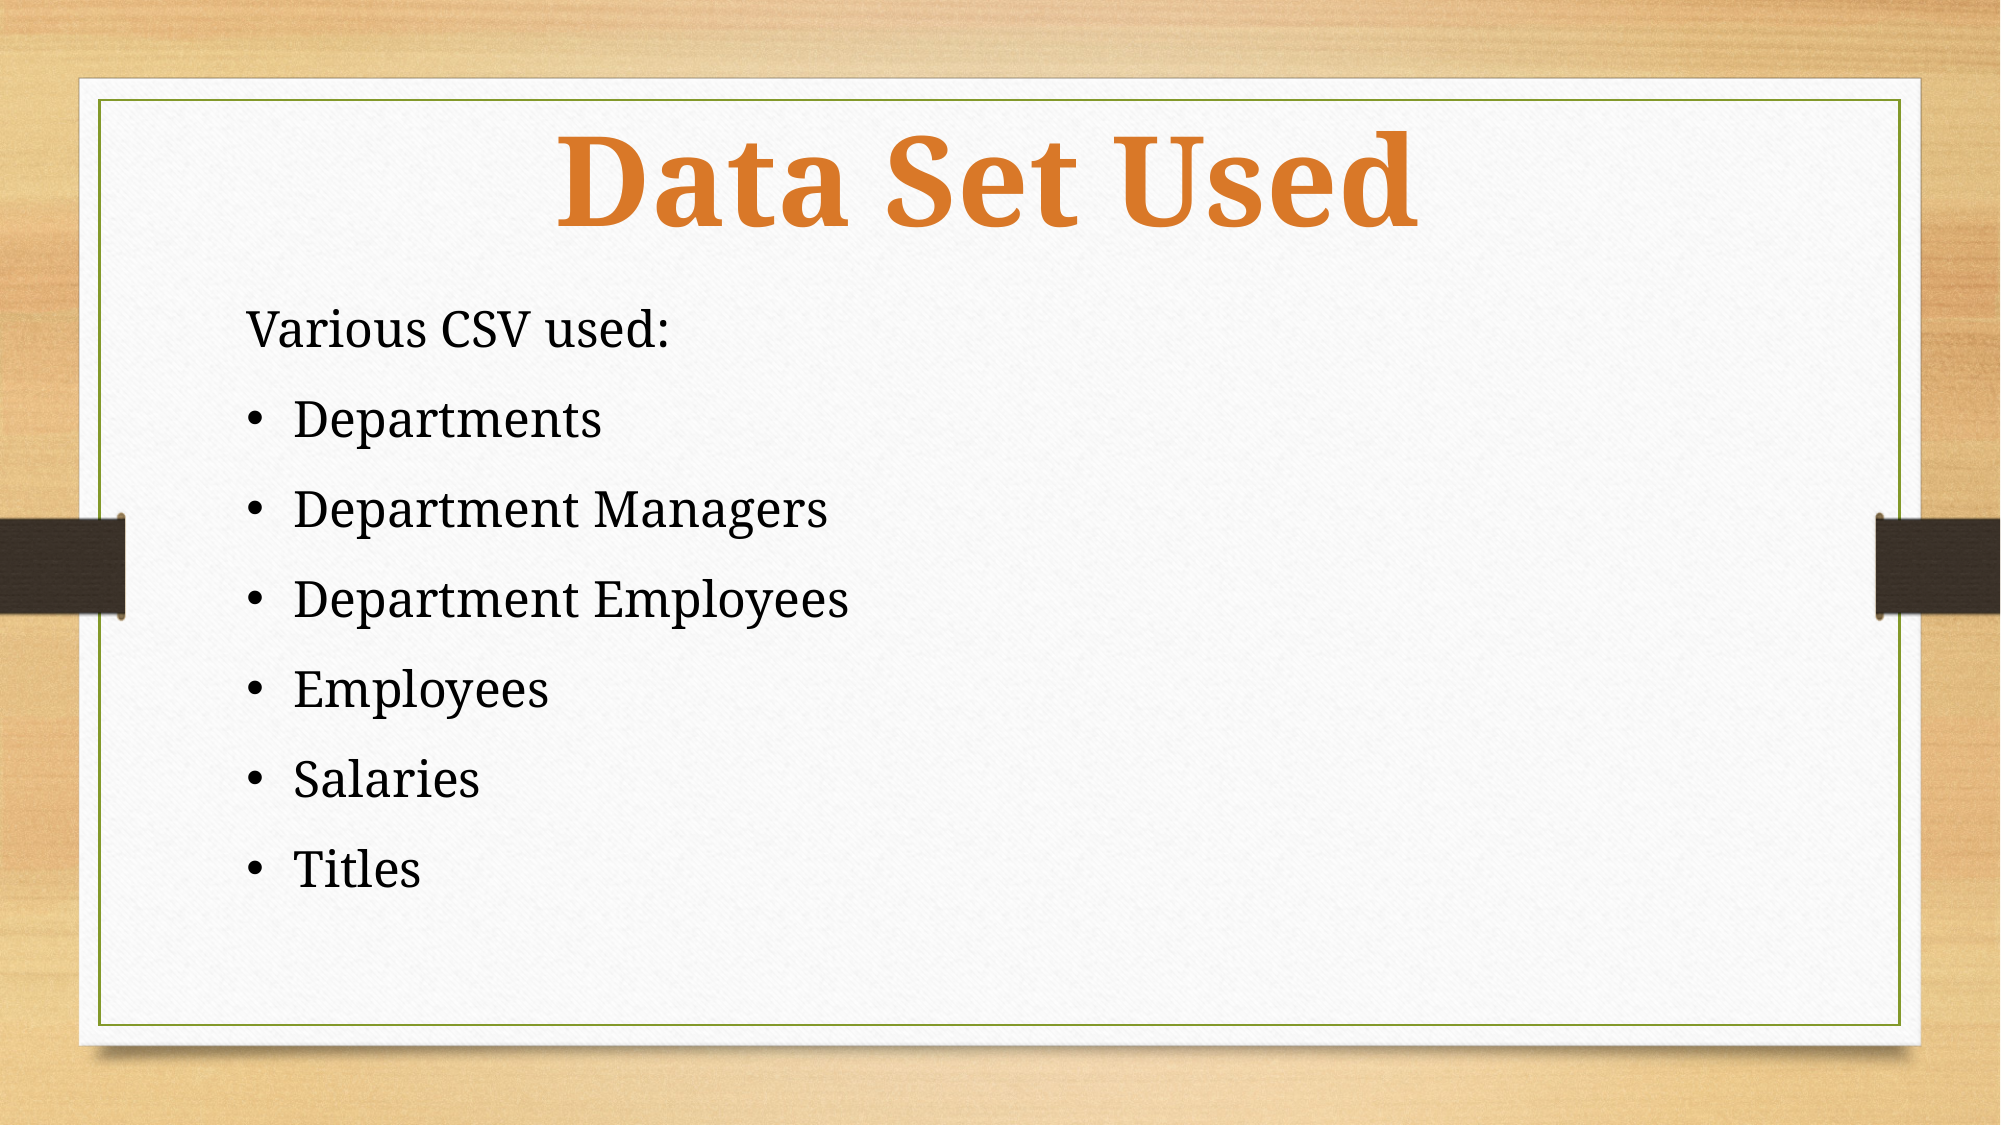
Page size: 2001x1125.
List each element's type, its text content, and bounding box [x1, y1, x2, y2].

picture [0, 0, 2001, 1125]
text_box Data Set Used [265, 93, 1710, 259]
text_box Various CSV used: Departments Department Managers Department Employees Employees Salaries Titles [231, 260, 1169, 905]
